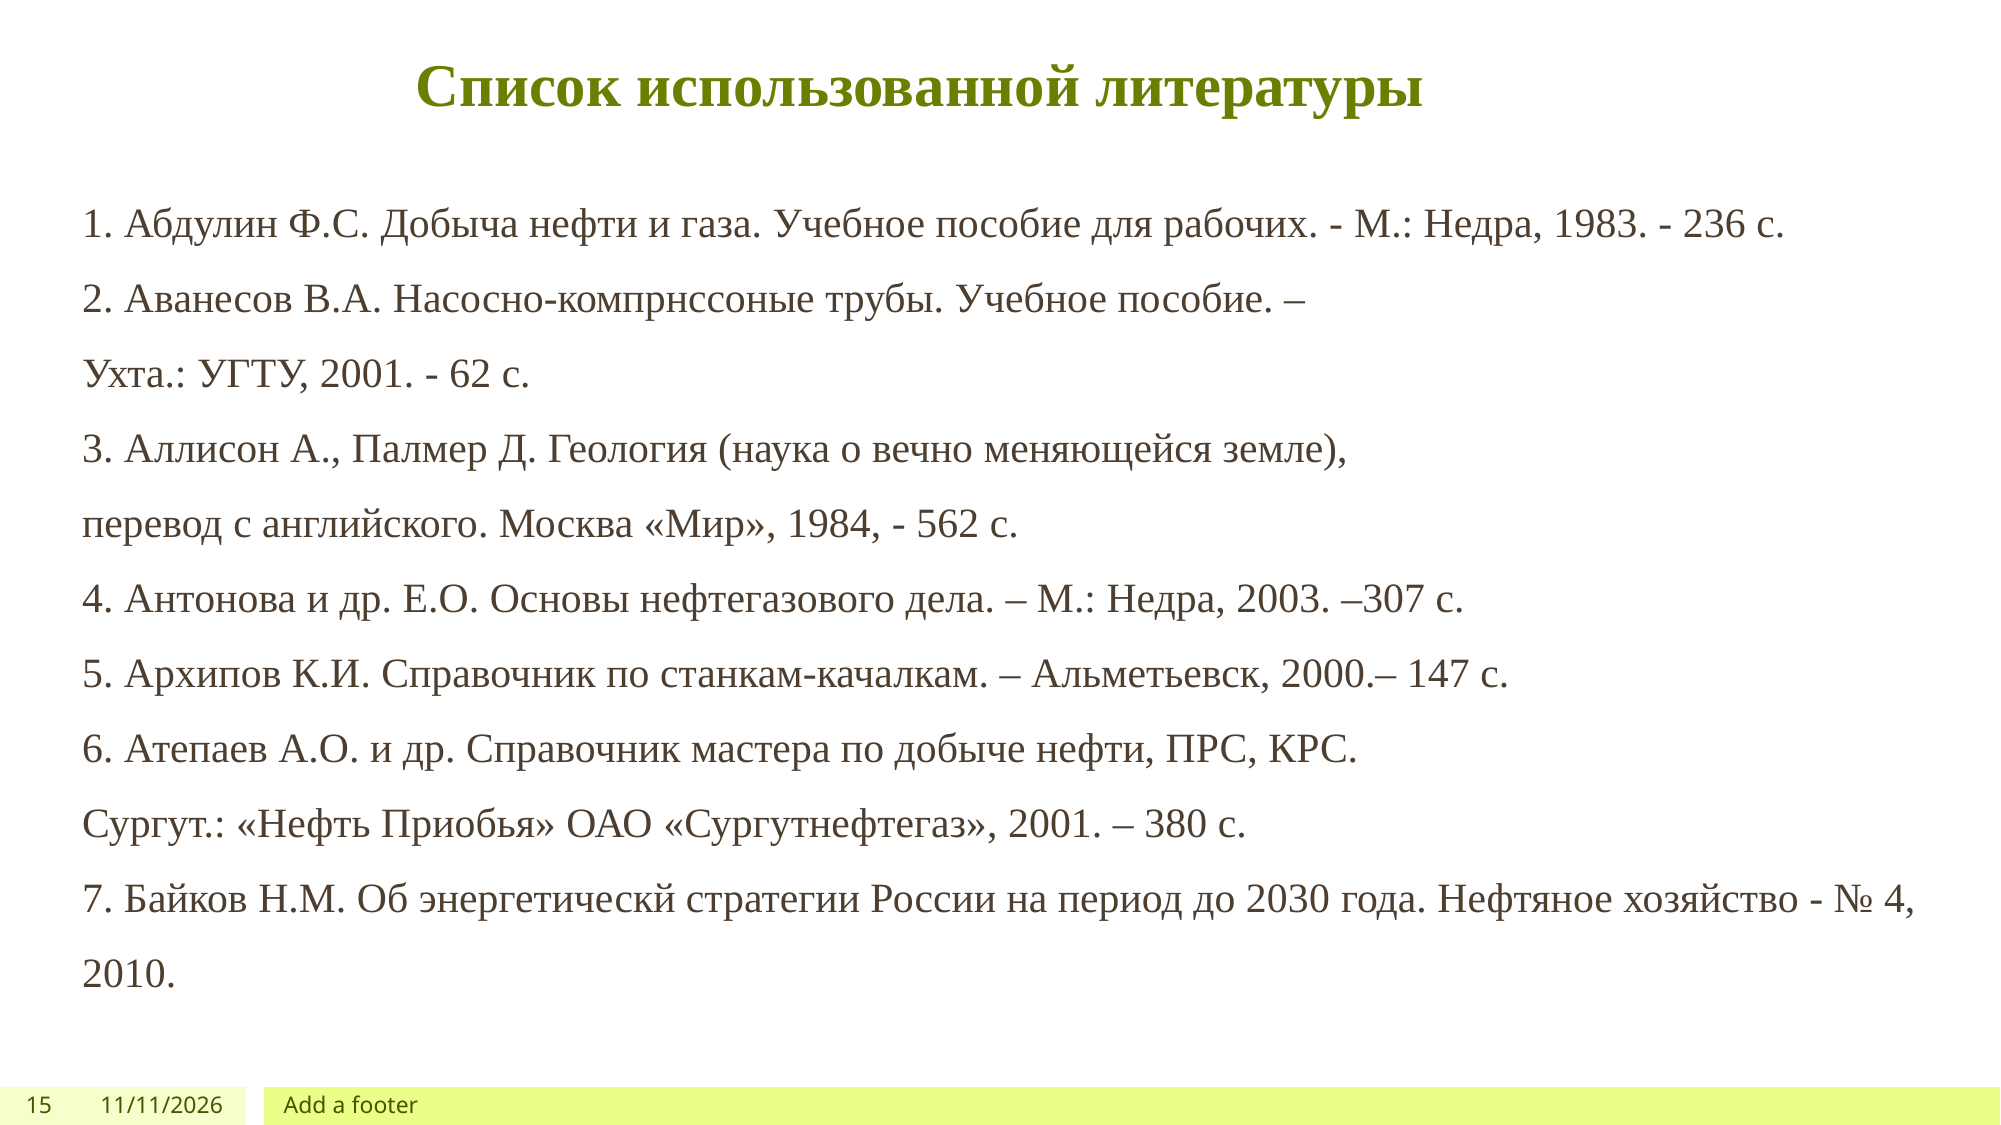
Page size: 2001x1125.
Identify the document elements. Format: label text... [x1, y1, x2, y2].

slide_number 15 [0, 1087, 68, 1125]
title Список использованной литературы [0, 37, 1839, 127]
text_box 1. Абдулин Ф.С. Добыча нефти и газа. Учебное пособие для рабочих. - М.: Недра, 1983. - 236 с. 2. Аванесов В.А. Насосно-компрнссоные трубы. Учебное пособие. – Ухта.: УГТУ, 2001. - 62 с. 3. Аллисон А., Палмер Д. Геология (наука о вечно меняющейся земле), перевод с английского. Москва «Мир», 1984, - 562 с. 4. Антонова и др. Е.О. Основы нефтегазового дела. – М.: Недра, 2003. –307 с. 5. Архипов К.И. Справочник по станкам-качалкам. – Альметьевск, 2000.– 147 с. 6. Атепаев А.О. и др. Справочник мастера по добыче нефти, ПРС, КРС. Сургут.: «Нефть Приобья» ОАО «Сургутнефтегаз», 2001. – 380 с. 7. Байков Н.М. Об энергетическй стратегии России на период до 2030 года. Нефтяное хозяйство - № 4, 2010. [67, 163, 1970, 1079]
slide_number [74, 1087, 239, 1125]
footer Add a footer [268, 1087, 1769, 1125]
